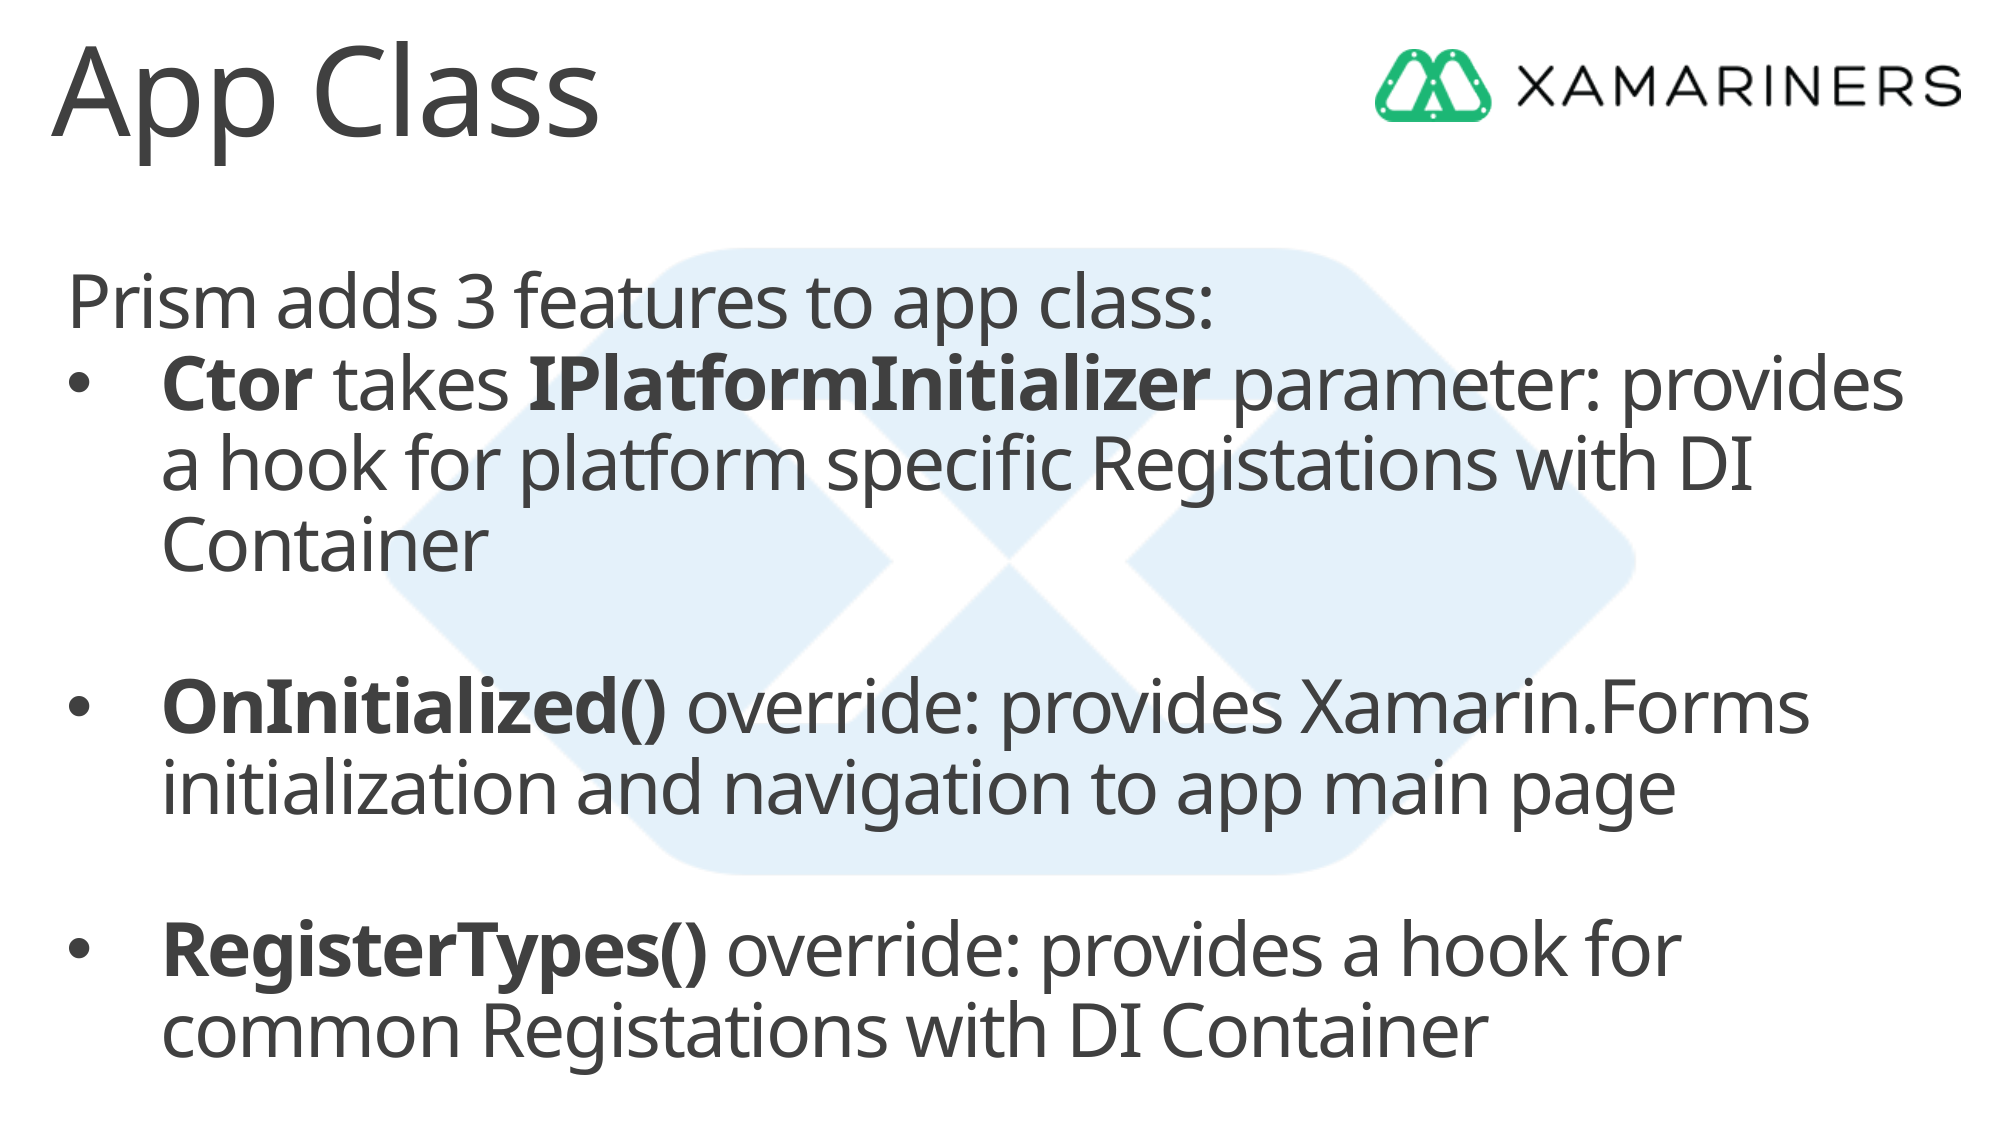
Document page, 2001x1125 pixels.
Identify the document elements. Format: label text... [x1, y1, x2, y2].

text_box [108, 147, 479, 244]
text_box Prism adds 3 features to app class: Ctor takes IPlatformInitializer parameter: provides a hook for platform specific Registations with DI Container OnInitialized() override: provides Xamarin.Forms initialization and navigation to app main page RegisterTypes() override: provides a hook for common Registations with DI Container [51, 256, 1930, 1054]
text_box App Class [37, 21, 1355, 150]
picture [1375, 49, 1961, 123]
